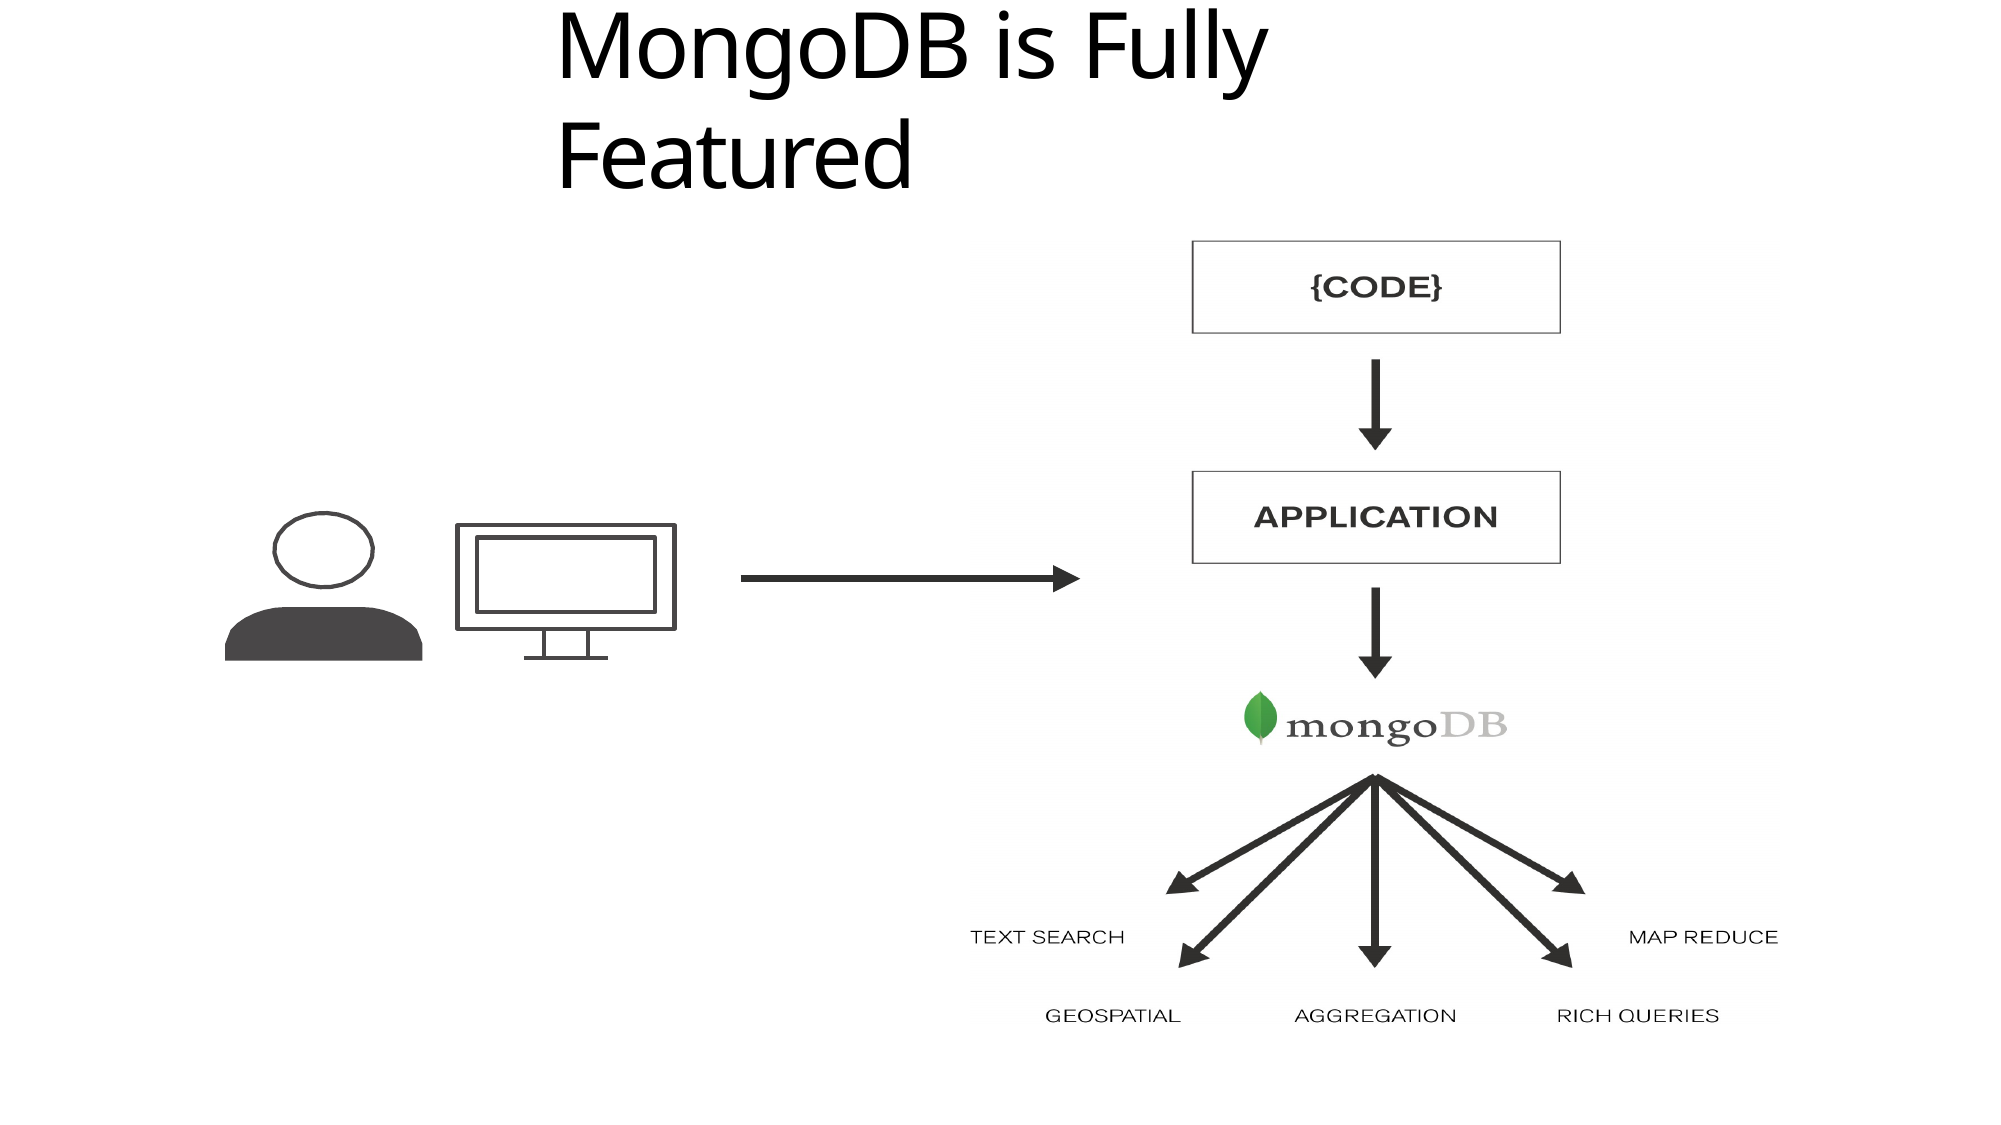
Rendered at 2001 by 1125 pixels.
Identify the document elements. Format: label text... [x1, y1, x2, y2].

text_box [457, 525, 675, 658]
title MongoDB is Fully Featured [551, 0, 1451, 207]
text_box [740, 239, 1780, 1024]
text_box [225, 607, 423, 661]
text_box [274, 513, 373, 588]
